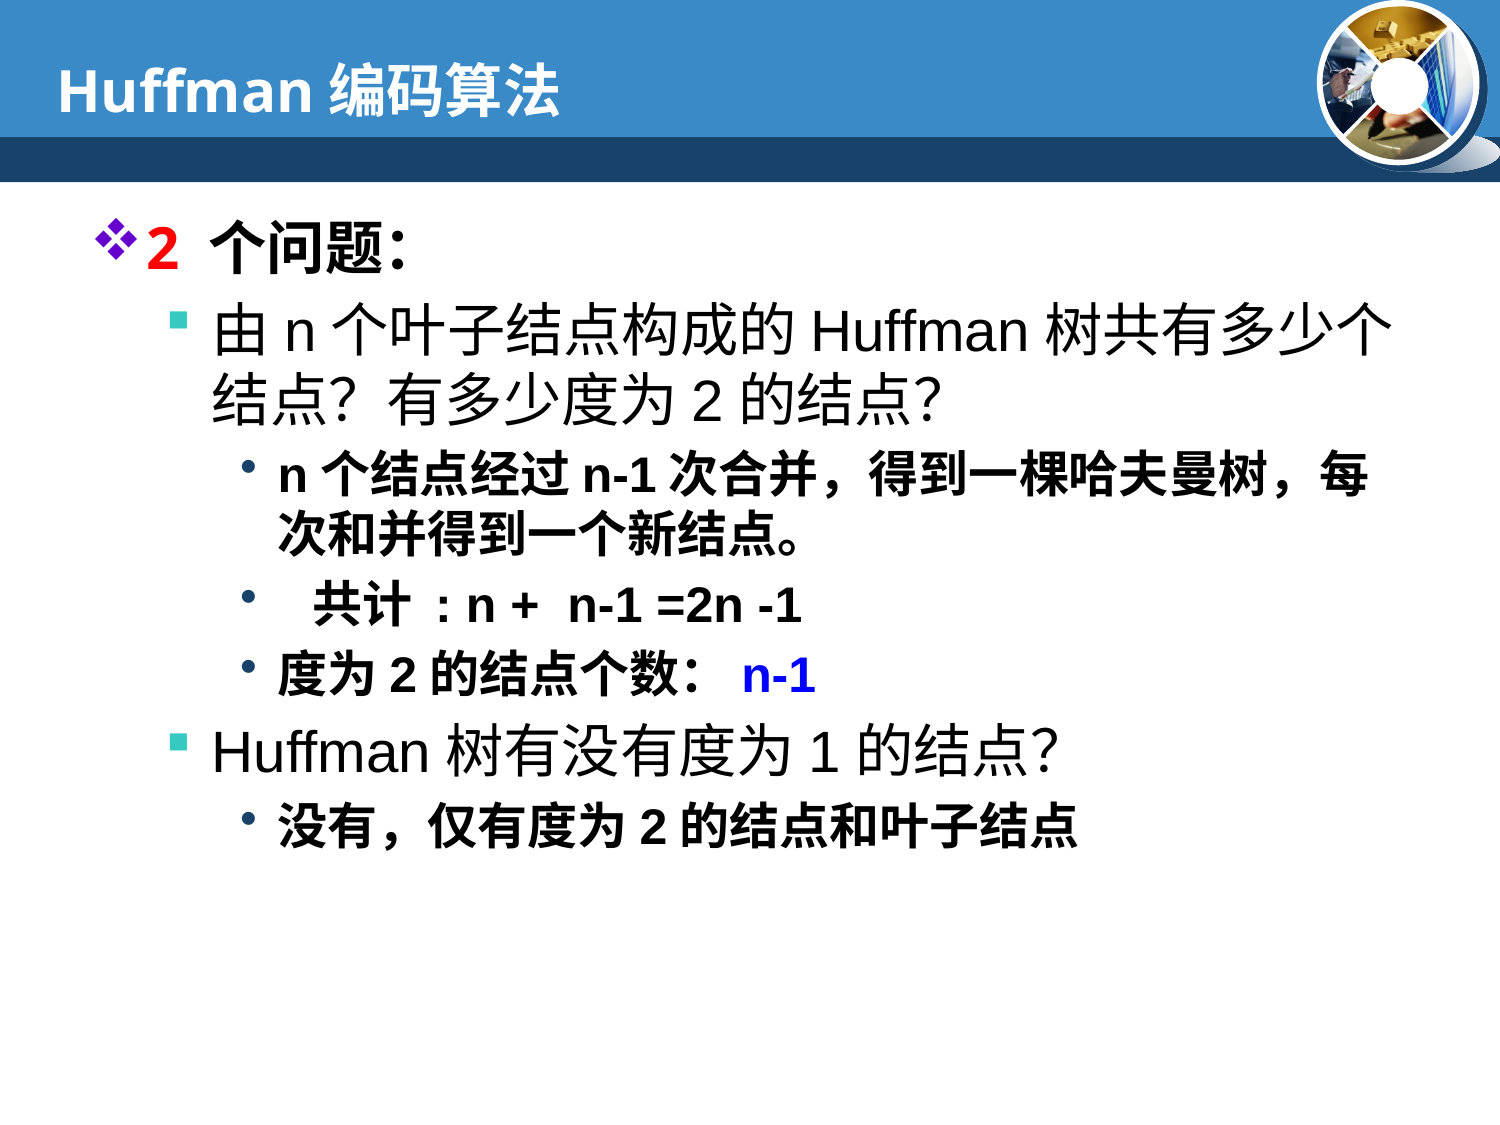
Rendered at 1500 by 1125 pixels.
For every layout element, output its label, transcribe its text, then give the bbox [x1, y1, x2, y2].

picture [1347, 6, 1448, 63]
picture [1418, 29, 1474, 137]
picture [1322, 30, 1379, 134]
picture [1345, 105, 1449, 160]
title Huffman编码算法 [41, 42, 1254, 136]
list 2 个问题： 由n个叶子结点构成的Huffman树共有多少个结点？有多少度为2的结点？ n个结点经过n-1次合并，得到一棵哈夫曼树，每次和并得到一个新结点。 共计 : n + n-1 =2n -1 度为2的结点个数：n-1 Huffman树有没有度为1的结点？ 没有，仅有度为2的结点和叶子结点 [75, 203, 1425, 1065]
